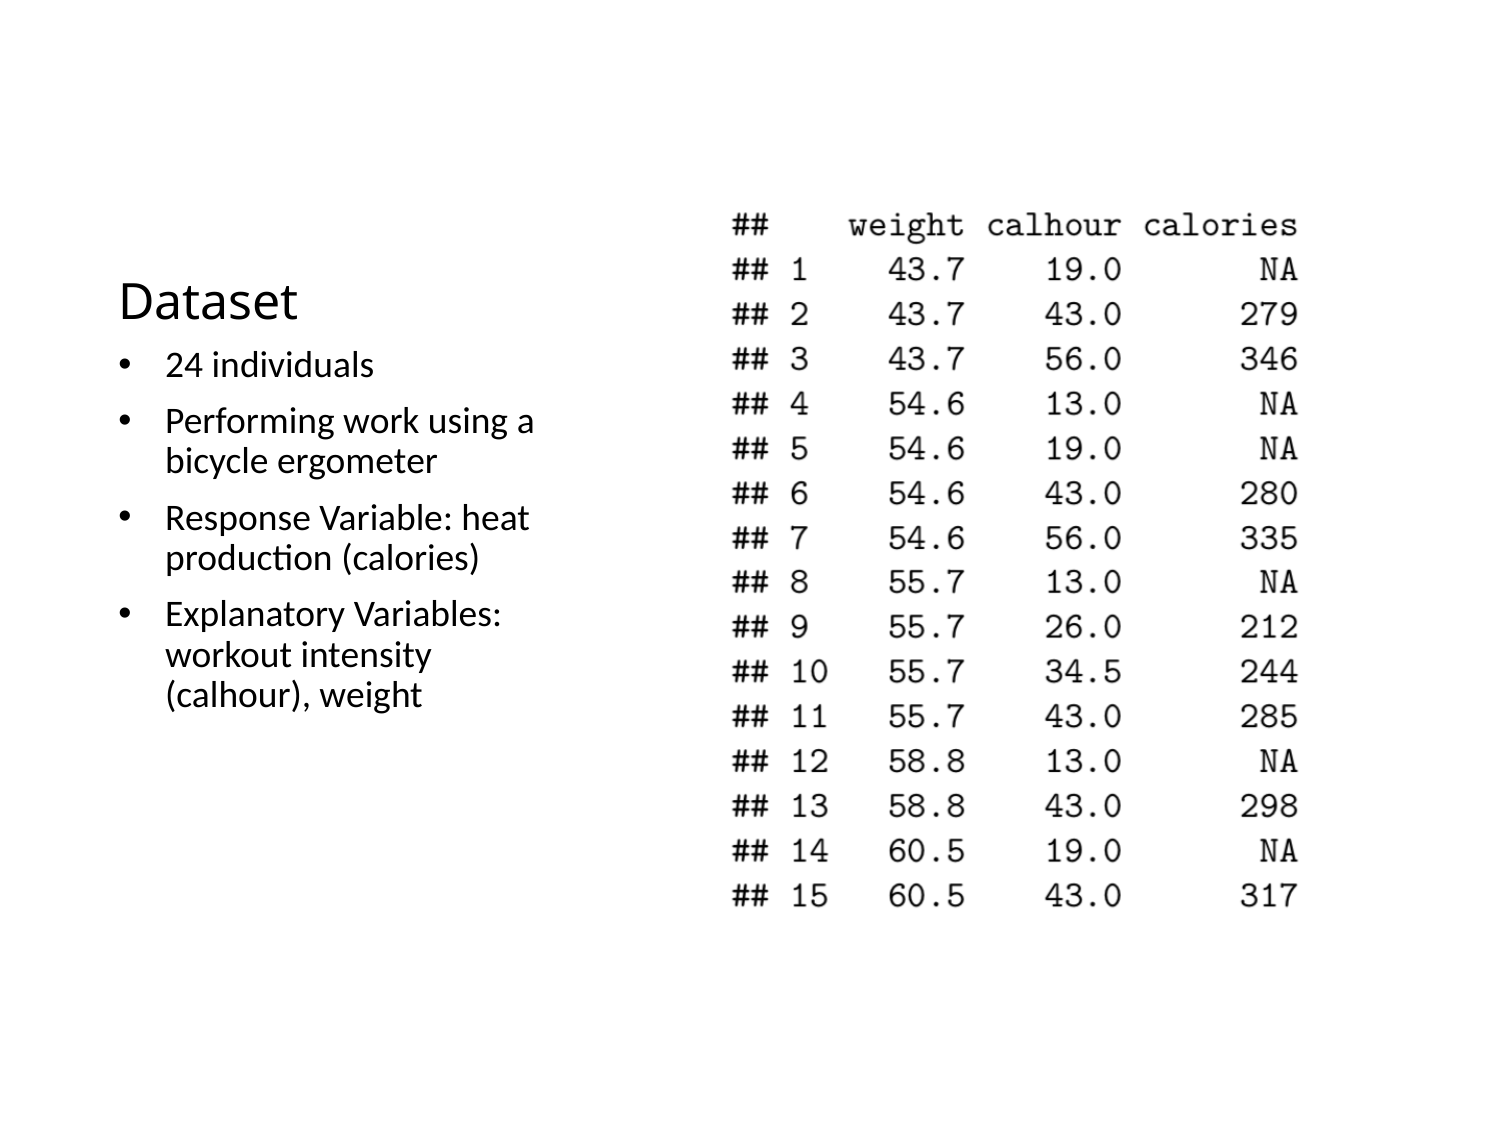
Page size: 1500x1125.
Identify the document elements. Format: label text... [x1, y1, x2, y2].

title Dataset [103, 75, 588, 337]
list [720, 202, 1315, 922]
list 24 individuals Performing work using a bicycle ergometer Response Variable: heat production (calories) Explanatory Variables: workout intensity (calhour), weight [103, 337, 588, 963]
